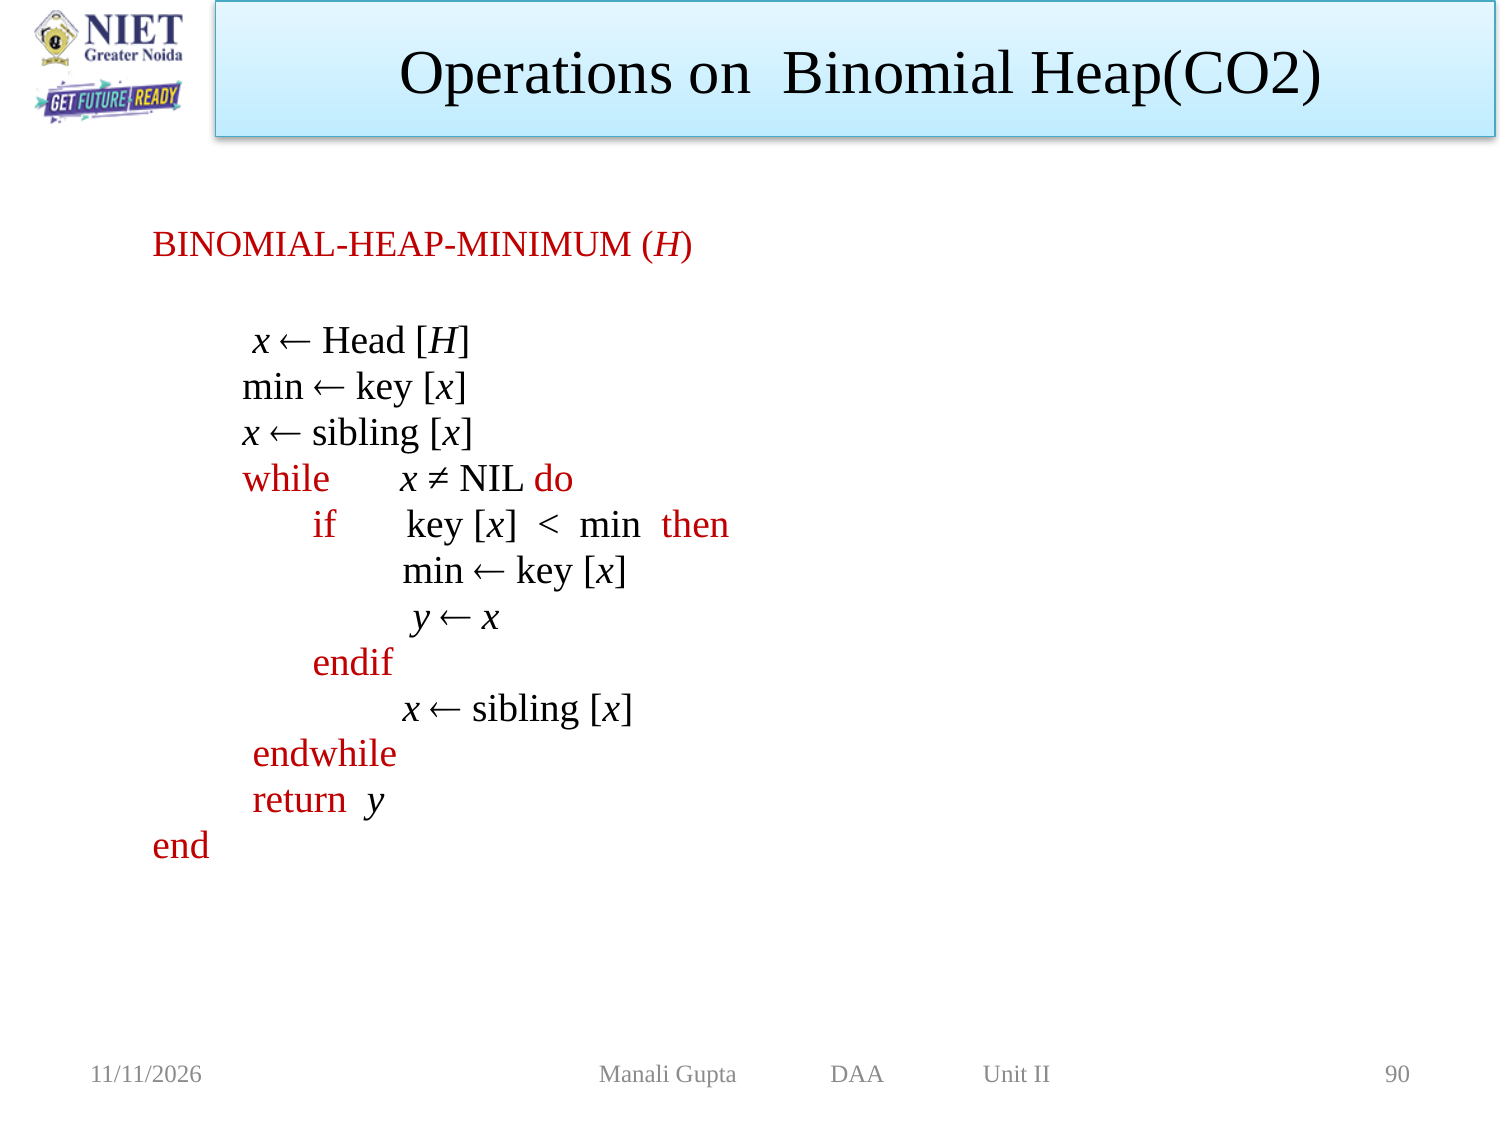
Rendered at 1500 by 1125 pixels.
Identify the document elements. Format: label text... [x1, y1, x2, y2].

list BINOMIAL-HEAP-MINIMUM (H) x  Head [H] min  key [x] x  sibling [x] while x ≠ NIL do if key [x] < min then min  key [x] y  x endif x  sibling [x] endwhile return y end [137, 212, 1350, 925]
picture [0, 0, 216, 135]
slide_number 10-Nov-24 [75, 1042, 425, 1103]
text_box Operations on Binomial Heap(CO2) [216, 0, 1496, 137]
footer Manali Gupta DAA Unit II [512, 1042, 1074, 1103]
slide_number 90 [1074, 1042, 1425, 1103]
